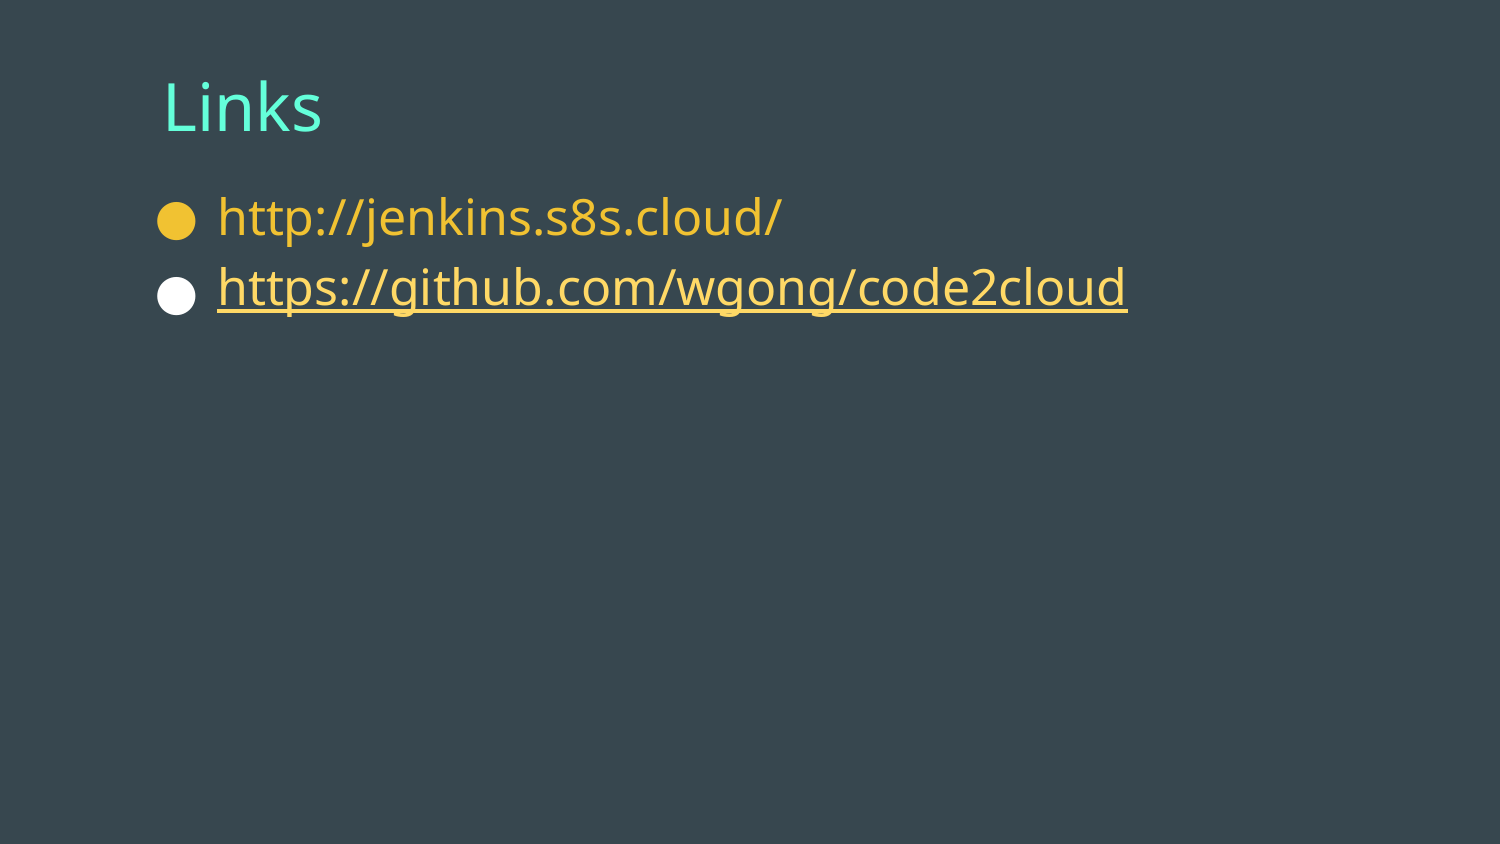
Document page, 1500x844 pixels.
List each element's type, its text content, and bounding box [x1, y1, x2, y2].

title Links [147, 49, 1371, 144]
list http://jenkins.s8s.cloud/ https://github.com/wgong/code2cloud [127, 161, 1214, 722]
